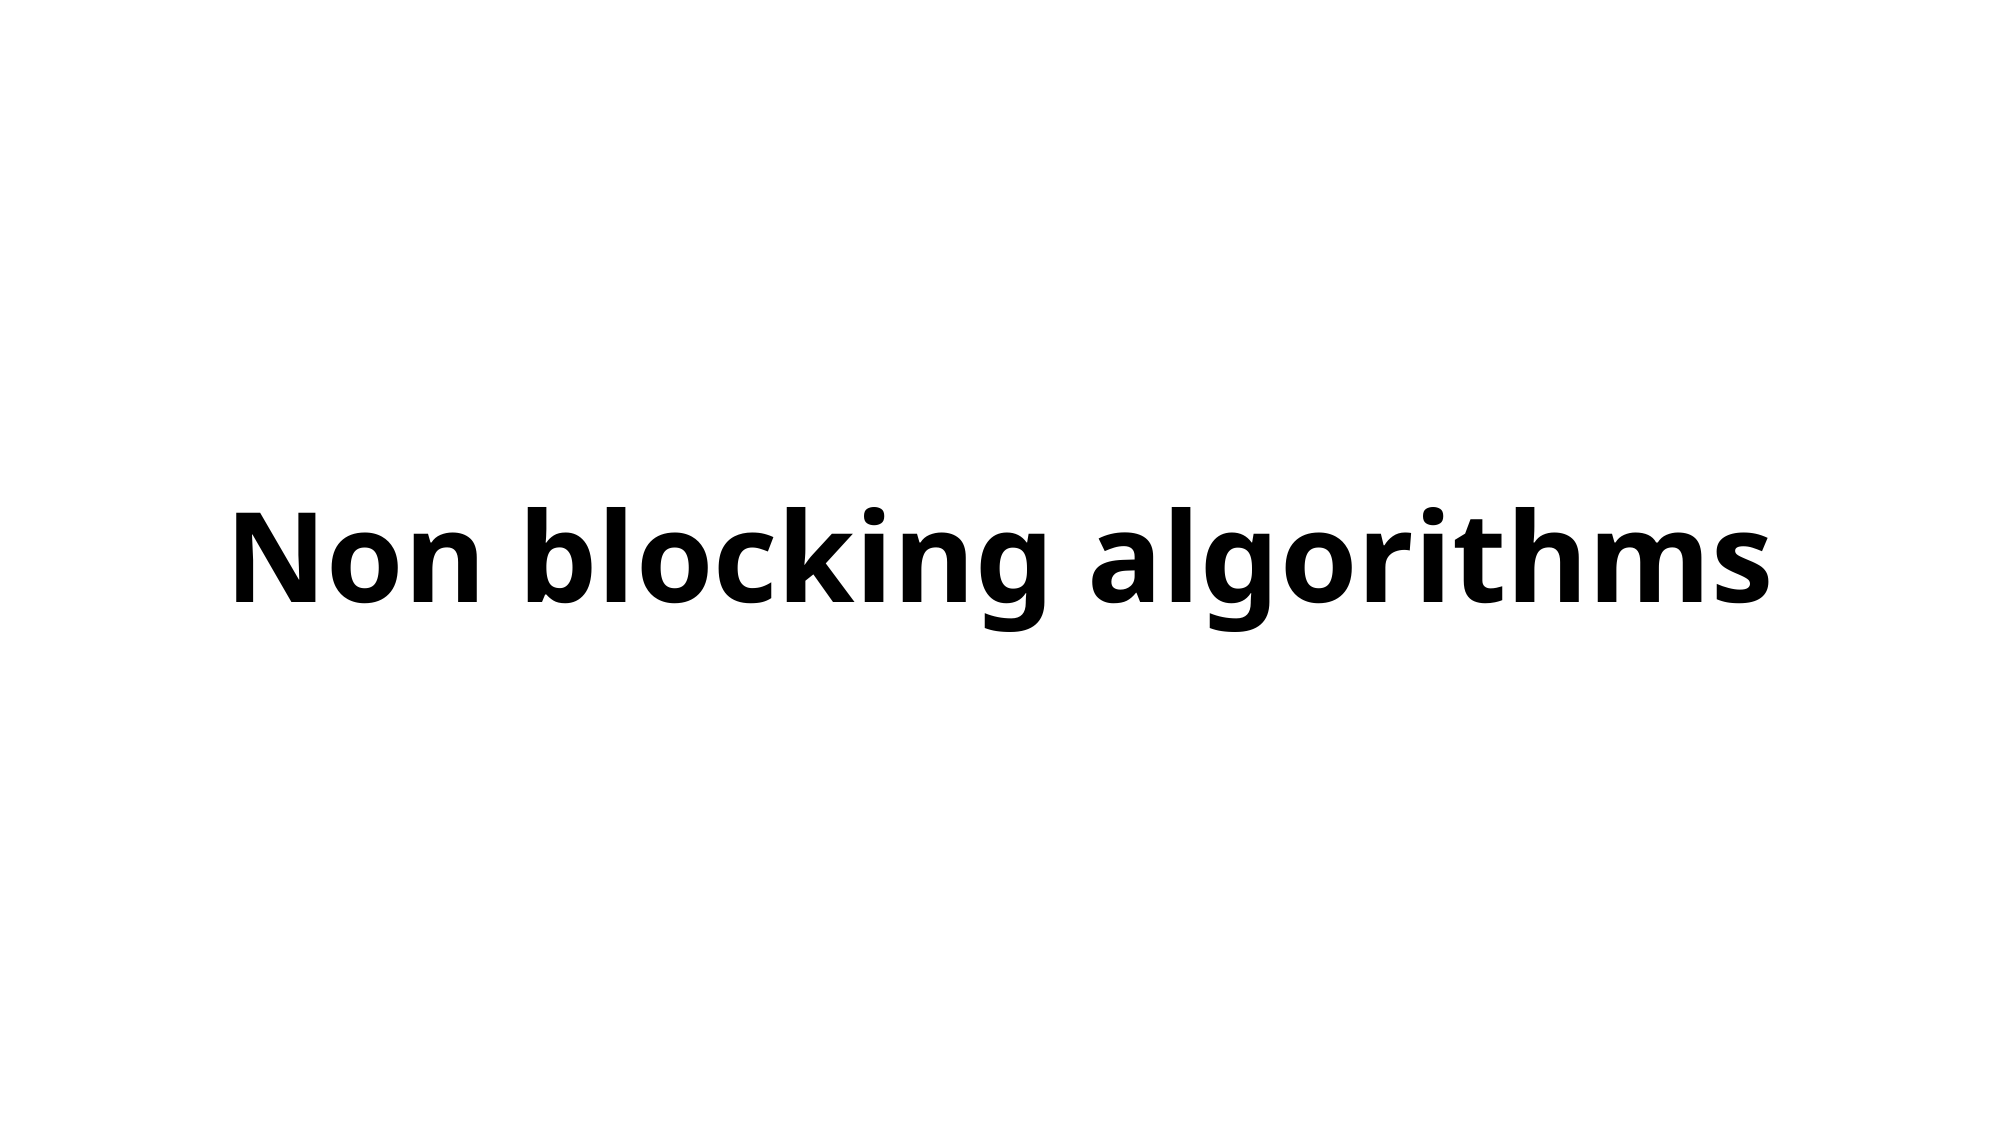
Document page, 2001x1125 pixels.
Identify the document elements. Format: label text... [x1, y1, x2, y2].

title Non blocking algorithms [0, 453, 2000, 672]
